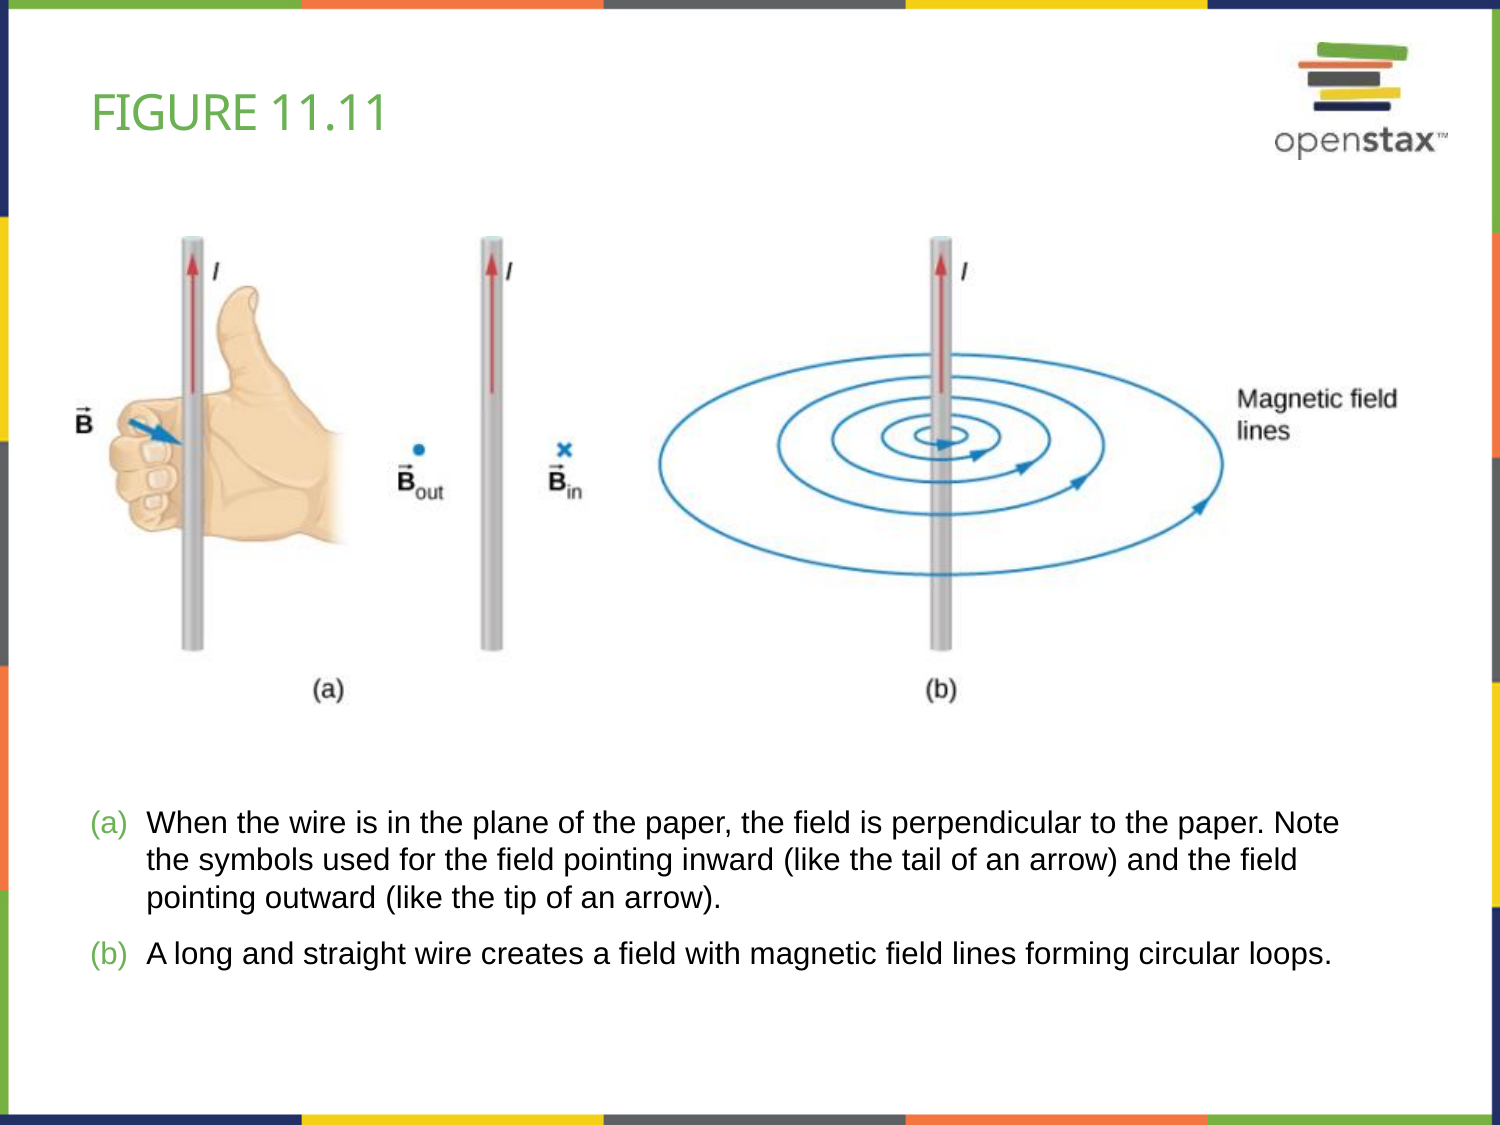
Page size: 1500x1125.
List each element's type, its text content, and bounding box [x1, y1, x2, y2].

title Figure 11.11 [75, 39, 1275, 148]
picture [0, 0, 1500, 1125]
list When the wire is in the plane of the paper, the field is perpendicular to the paper. Note the symbols used for the field pointing inward (like the tail of an arrow) and the field pointing outward (like the tip of an arrow). A long and straight wire creates a field with magnetic field lines forming circular loops. [75, 794, 1398, 986]
